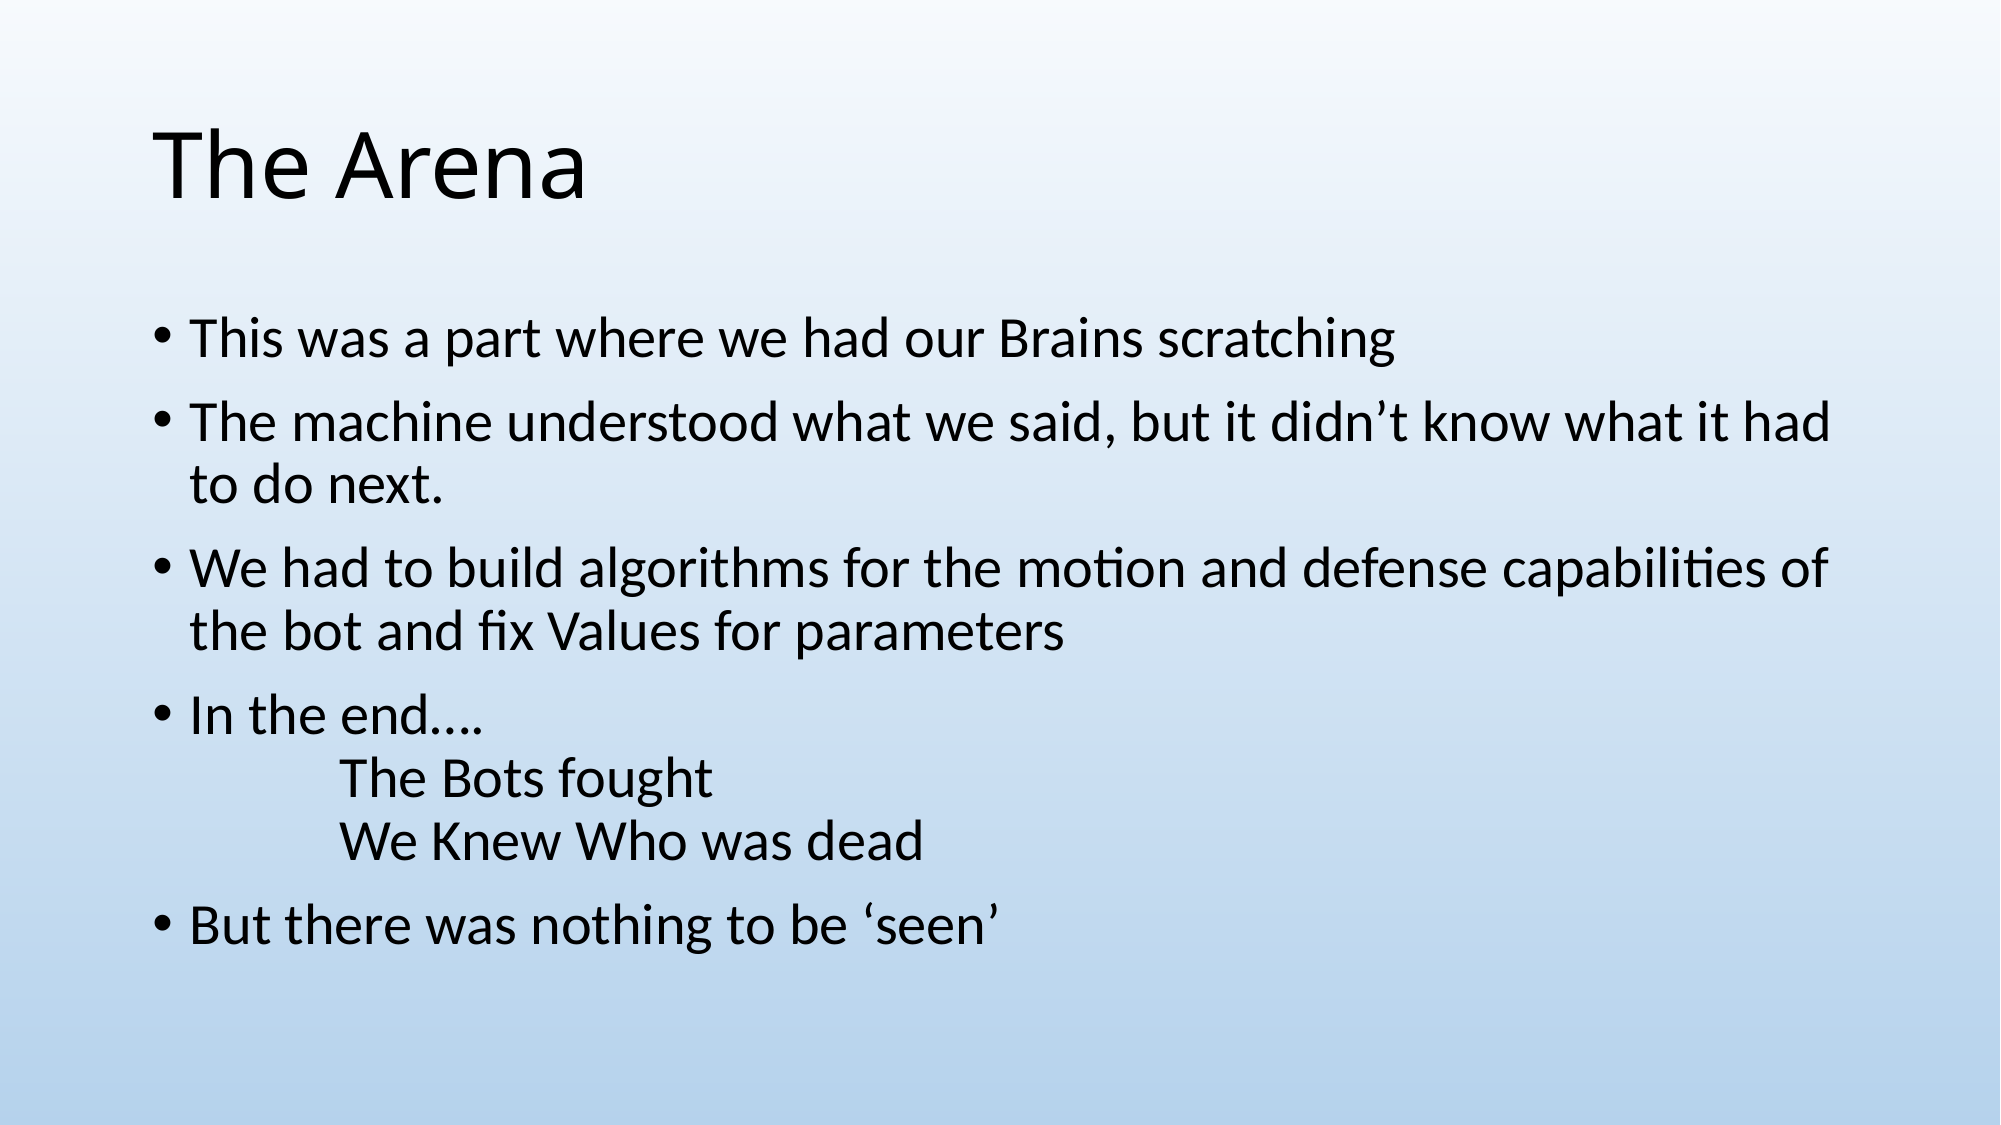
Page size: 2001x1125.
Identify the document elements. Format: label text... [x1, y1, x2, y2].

list This was a part where we had our Brains scratching The machine understood what we said, but it didn’t know what it had to do next. We had to build algorithms for the motion and defense capabilities of the bot and fix Values for parameters In the end…. The Bots fought We Knew Who was dead But there was nothing to be ‘seen’ [137, 299, 1863, 1014]
title The Arena [137, 59, 1863, 278]
